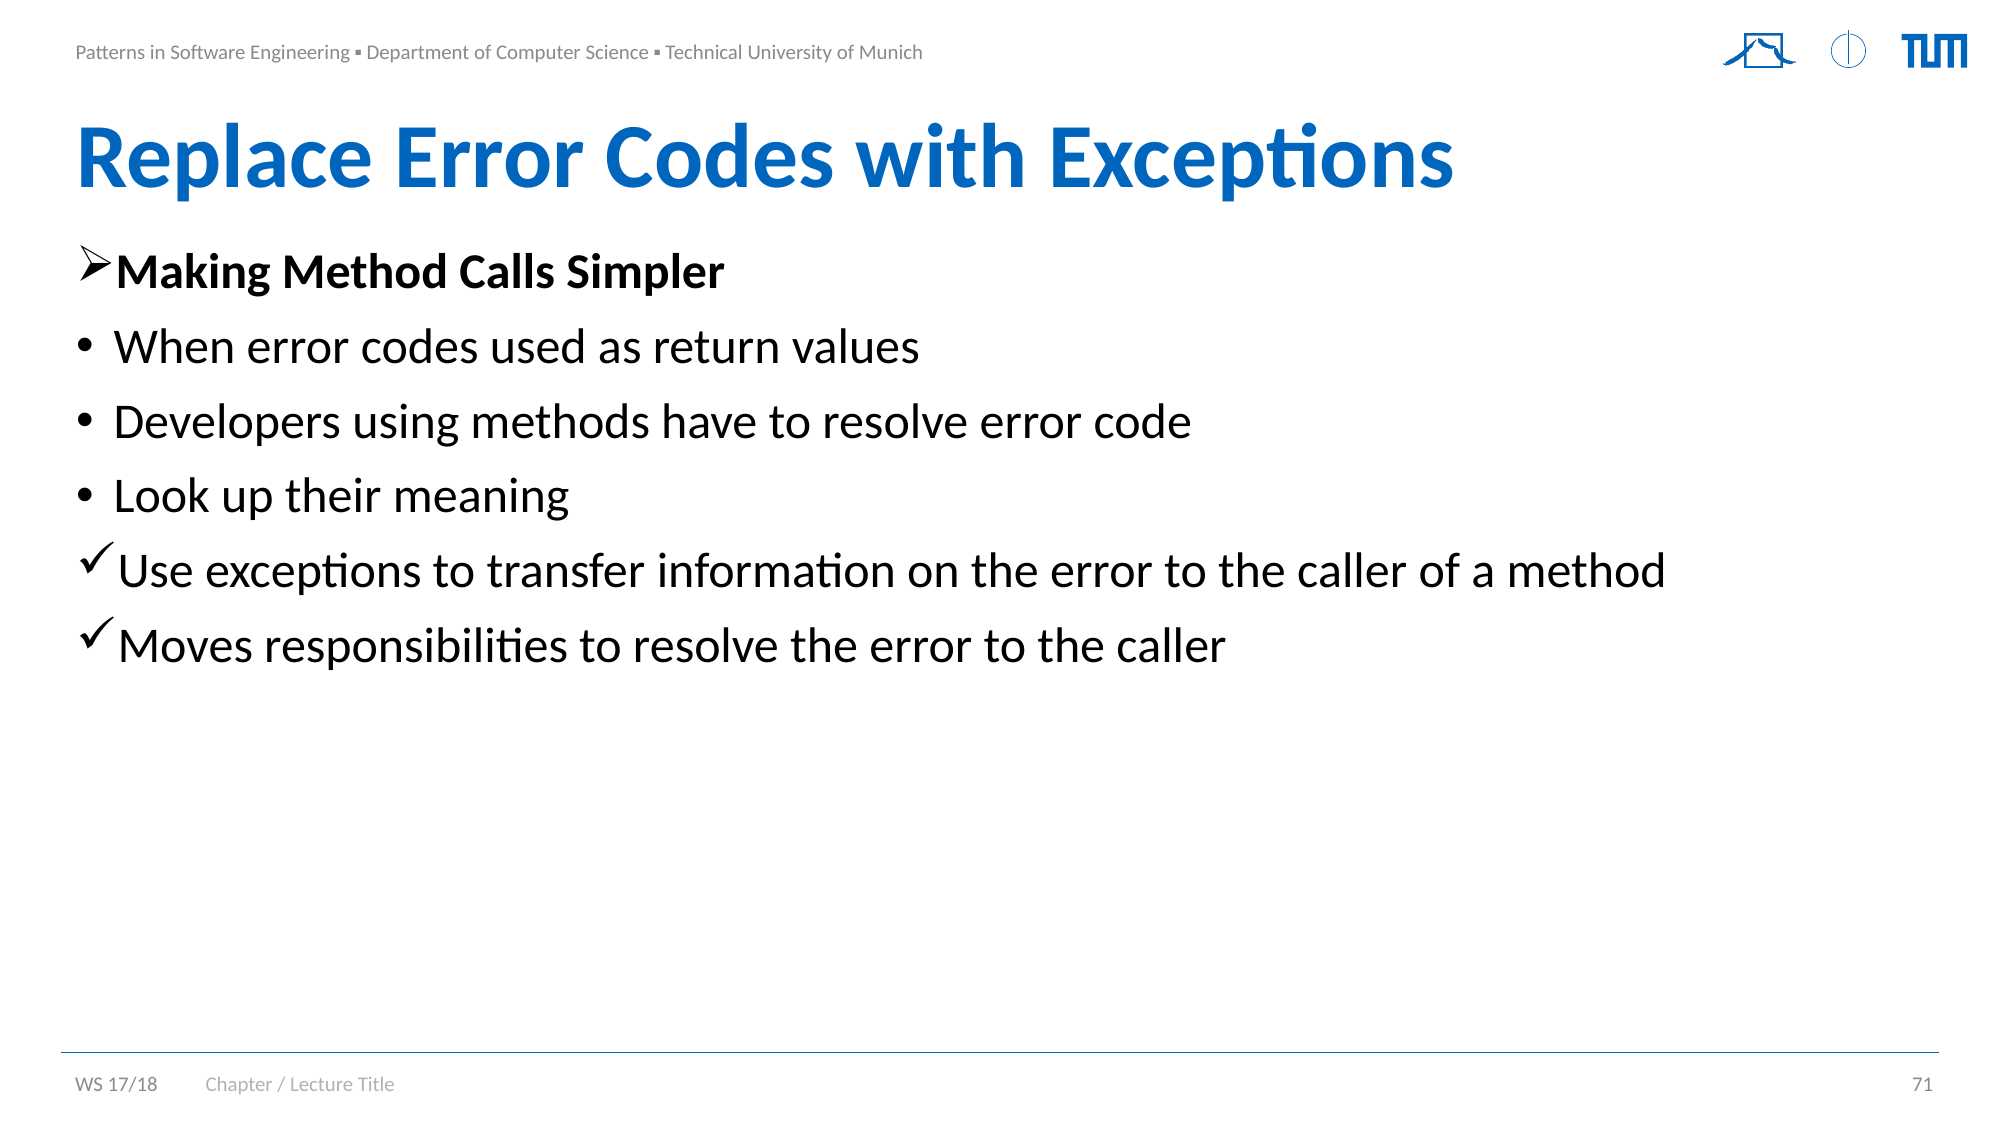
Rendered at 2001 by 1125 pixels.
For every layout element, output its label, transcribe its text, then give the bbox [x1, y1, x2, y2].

list Making Method Calls Simpler When error codes used as return values Developers using methods have to resolve error code Look up their meaning Use exceptions to transfer information on the error to the caller of a method Moves responsibilities to resolve the error to the caller [60, 237, 1940, 966]
slide_number WS 17/18 [61, 1065, 173, 1101]
picture [1723, 33, 1796, 68]
title Replace Error Codes with Exceptions [60, 102, 1940, 214]
slide_number 71 [1850, 1065, 1940, 1101]
footer Chapter / Lecture Title [190, 1065, 1482, 1101]
